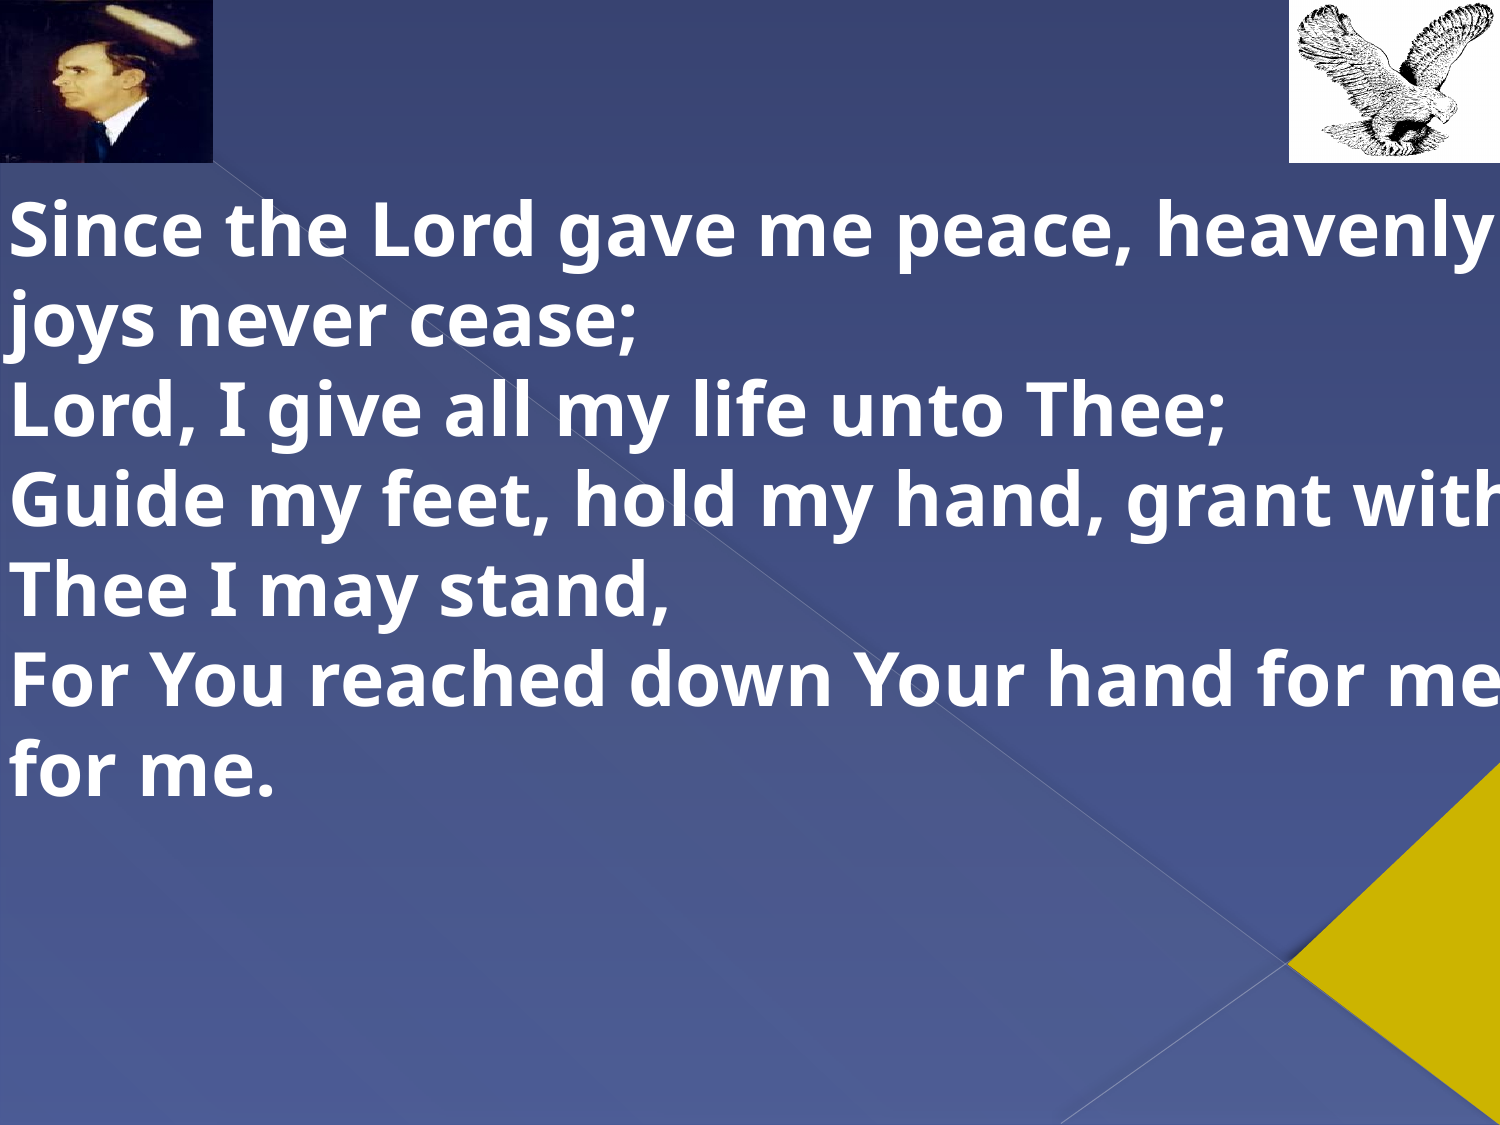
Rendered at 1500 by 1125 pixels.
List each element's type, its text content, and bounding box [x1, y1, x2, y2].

picture [1288, 0, 1500, 163]
picture [0, 0, 213, 163]
text_box Since the Lord gave me peace, heavenly joys never cease; Lord, I give all my life unto Thee; Guide my feet, hold my hand, grant with Thee I may stand, For You reached down Your hand for me, for me. [0, 83, 1500, 909]
text_box [1285, 909, 1500, 1125]
